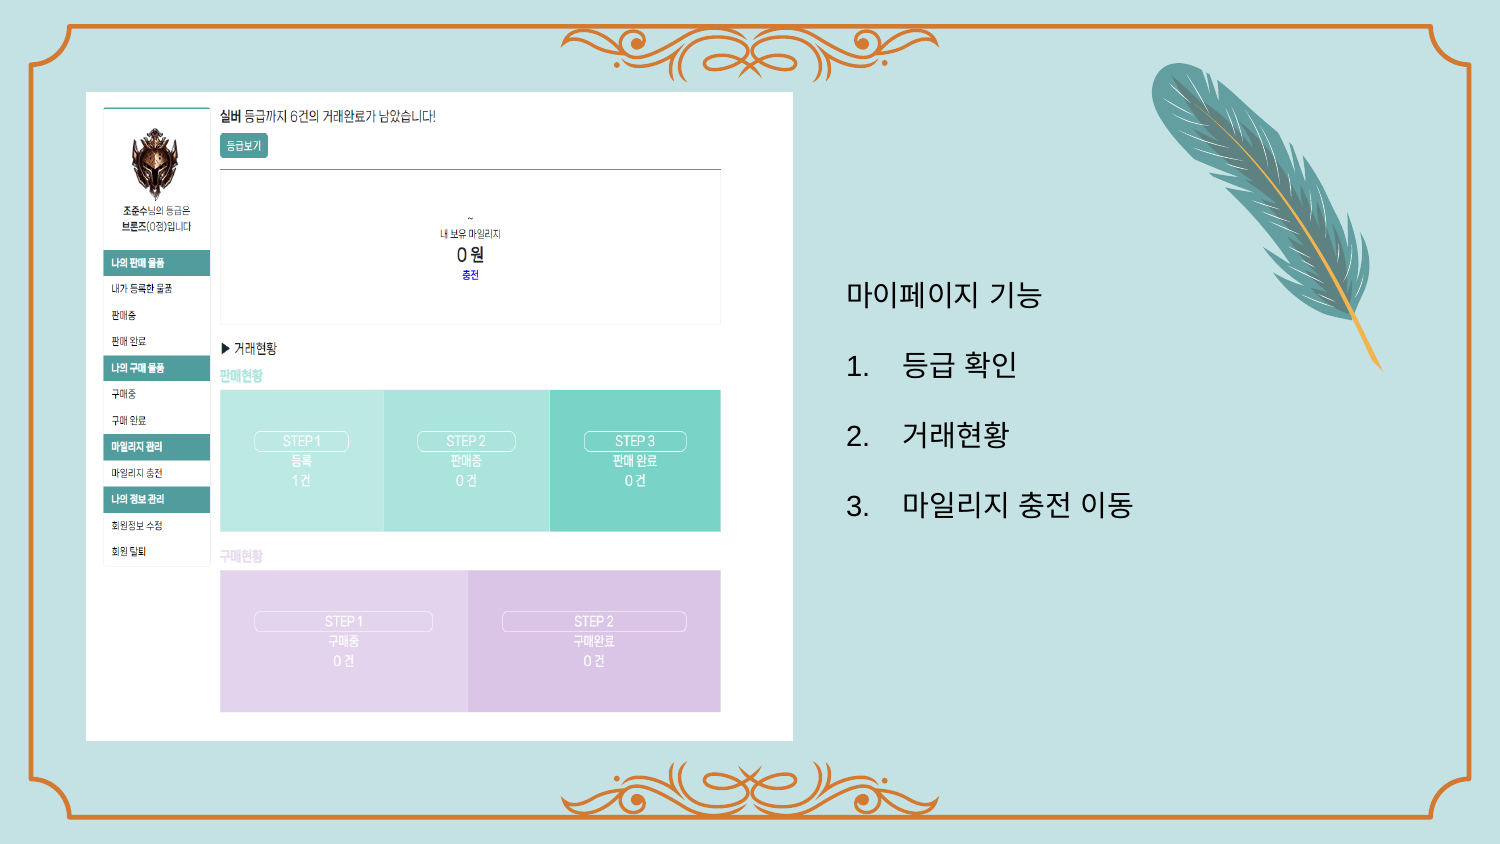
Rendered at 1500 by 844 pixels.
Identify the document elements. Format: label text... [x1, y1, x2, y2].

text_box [1190, 40, 1359, 397]
picture [86, 92, 793, 741]
text_box 마이페이지 기능 등급 확인 거래현황 마일리지 충전 이동 [831, 270, 1172, 530]
